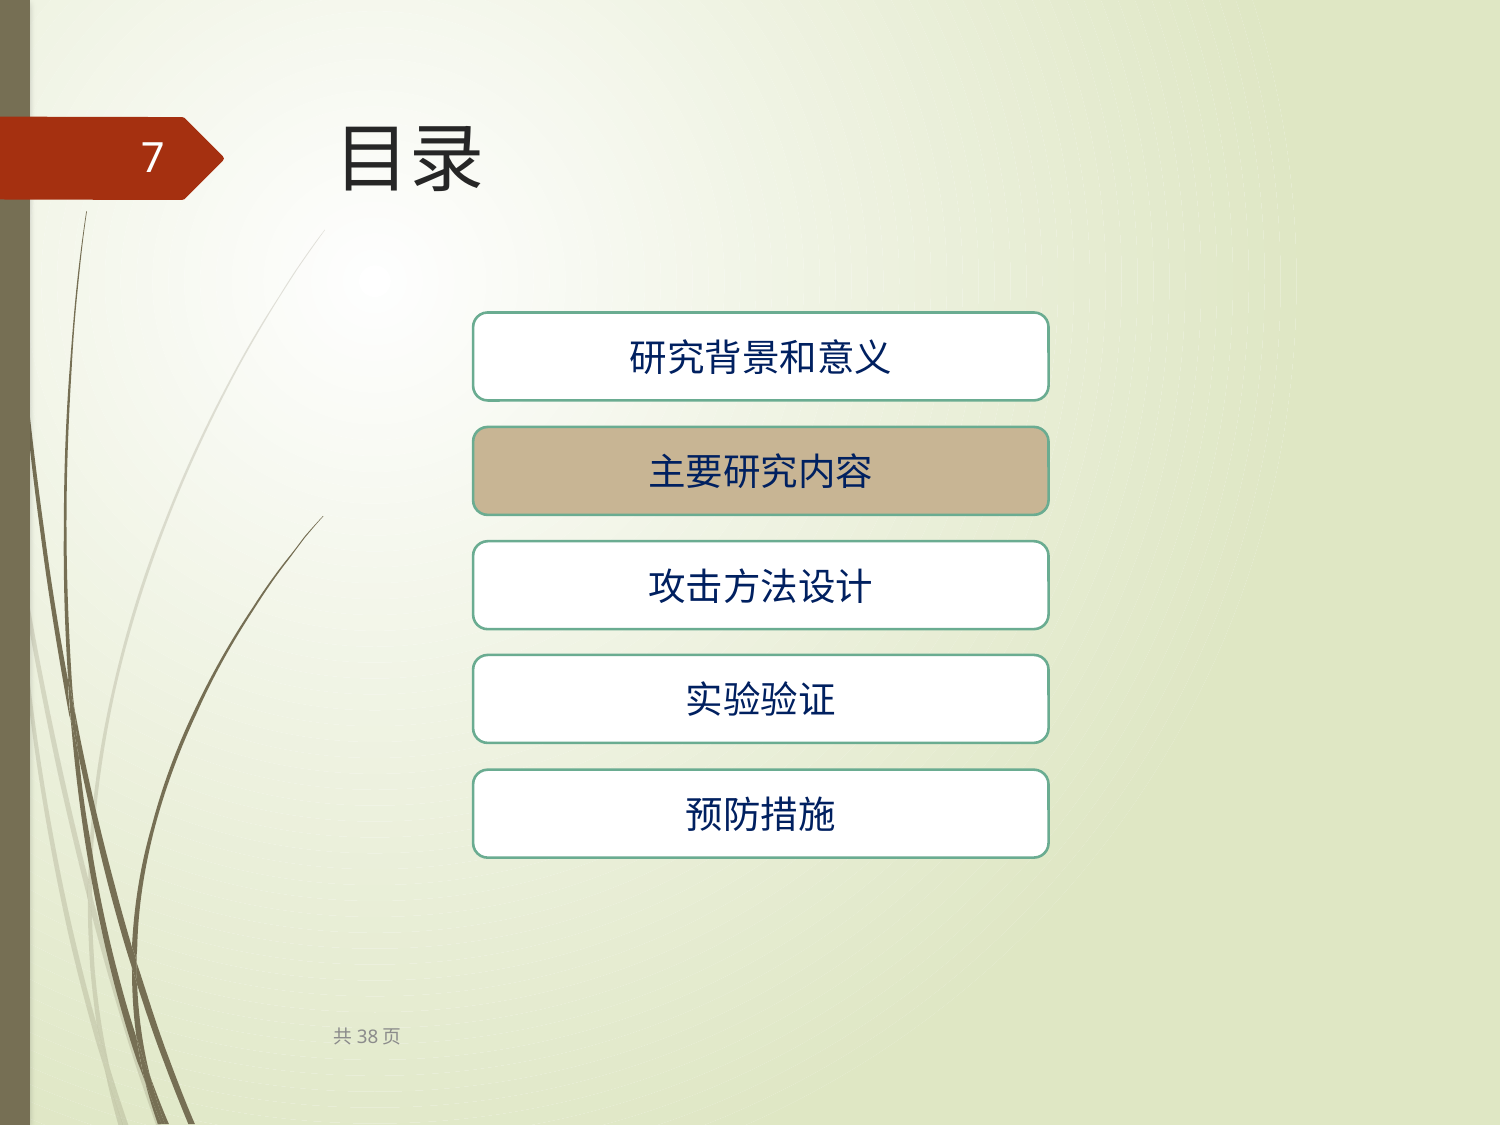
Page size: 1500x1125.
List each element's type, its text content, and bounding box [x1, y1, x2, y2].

text_box 预防措施 [471, 768, 1050, 859]
footer 共38页 [318, 1006, 1257, 1067]
text_box 研究背景和意义 [471, 311, 1050, 402]
title 目录 [319, 102, 1400, 313]
text_box 实验验证 [471, 653, 1050, 745]
slide_number 7 [83, 129, 180, 190]
text_box 攻击方法设计 [471, 539, 1050, 631]
text_box 主要研究内容 [471, 425, 1050, 517]
